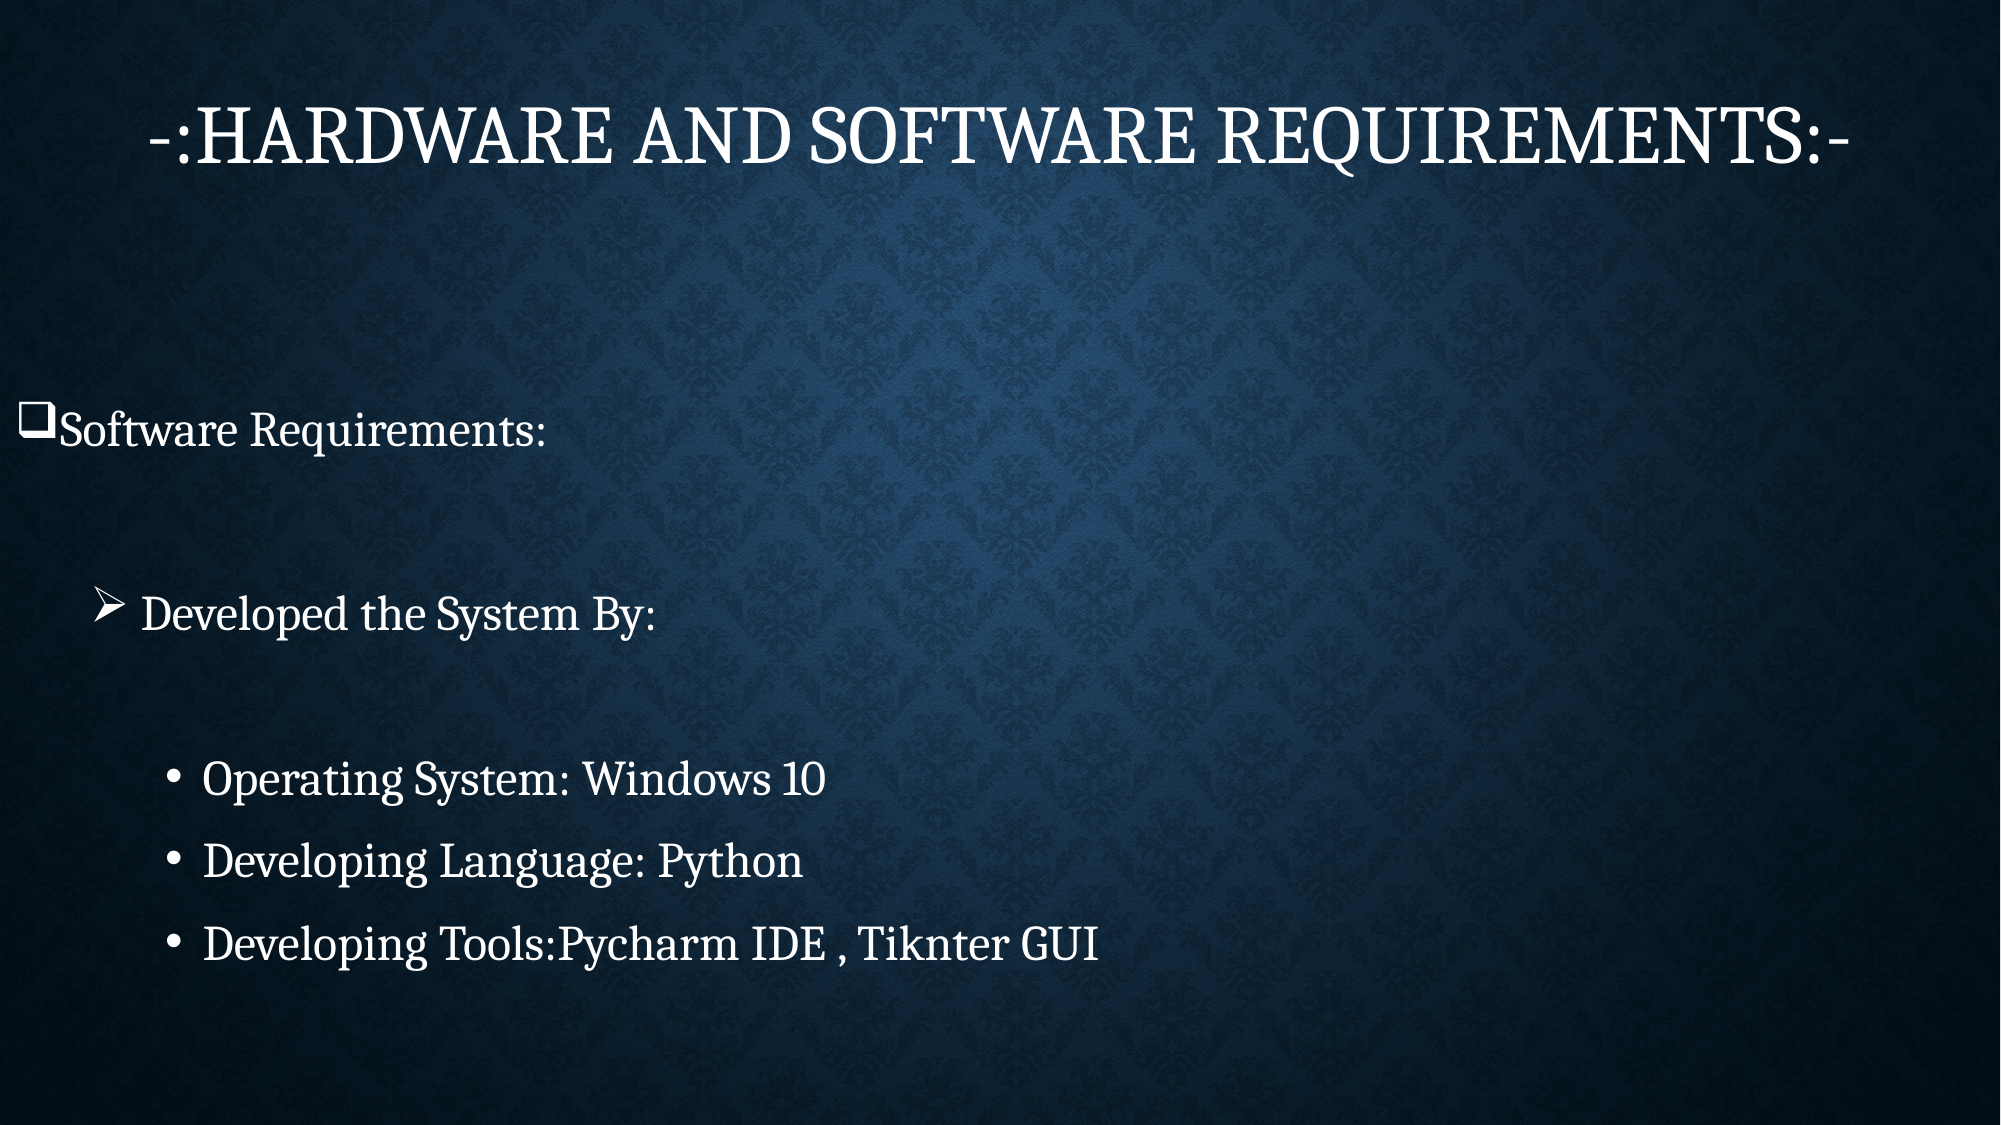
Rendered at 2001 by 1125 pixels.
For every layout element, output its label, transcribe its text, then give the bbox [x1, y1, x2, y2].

list Software Requirements: Developed the System By: Operating System: Windows 10 Developing Language: Python Developing Tools:Pycharm IDE , Tiknter GUI [0, 377, 2000, 1125]
title -:Hardware And Software Requirements:- [0, 0, 2000, 274]
